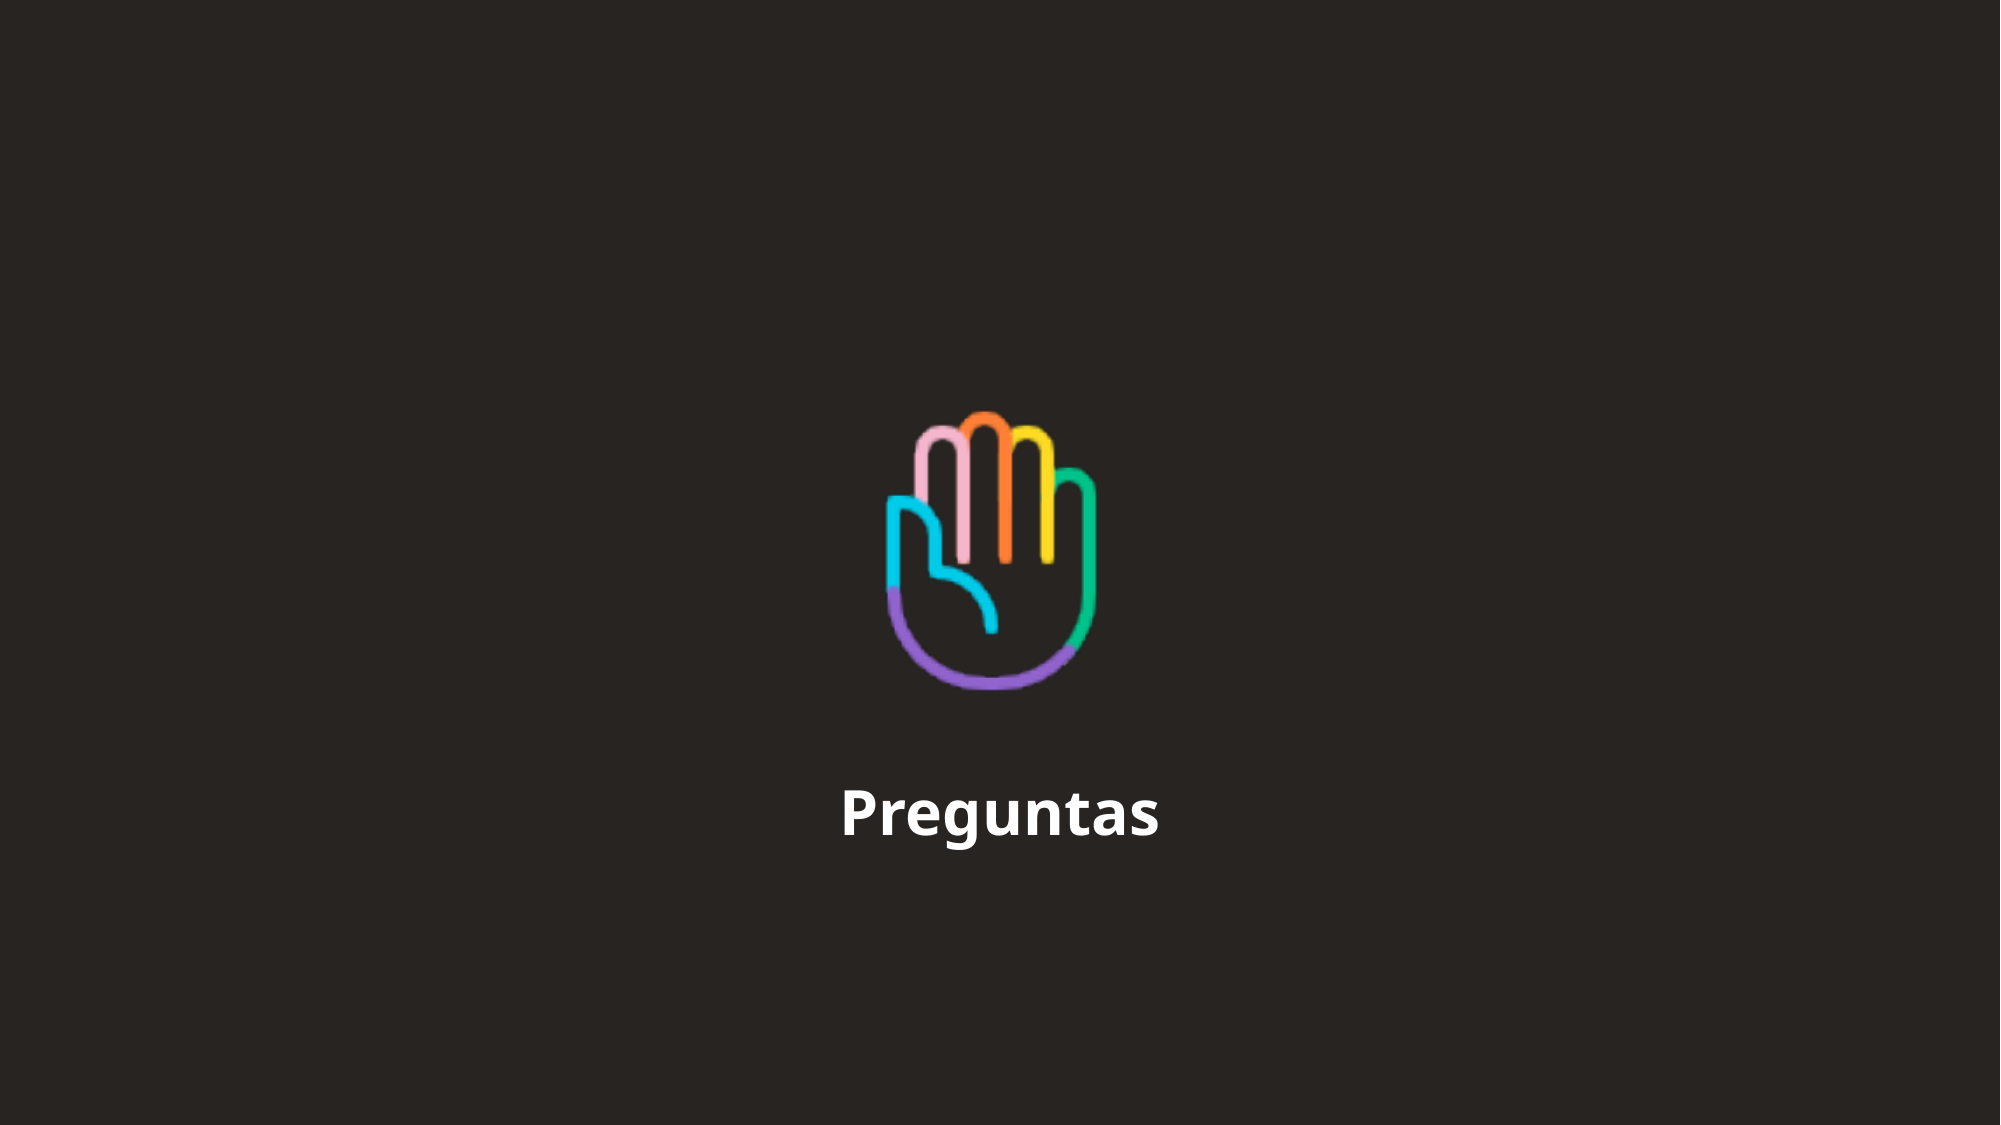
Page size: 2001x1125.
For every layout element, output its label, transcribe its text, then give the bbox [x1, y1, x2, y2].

picture [831, 384, 1168, 720]
text_box Preguntas [824, 765, 1176, 856]
